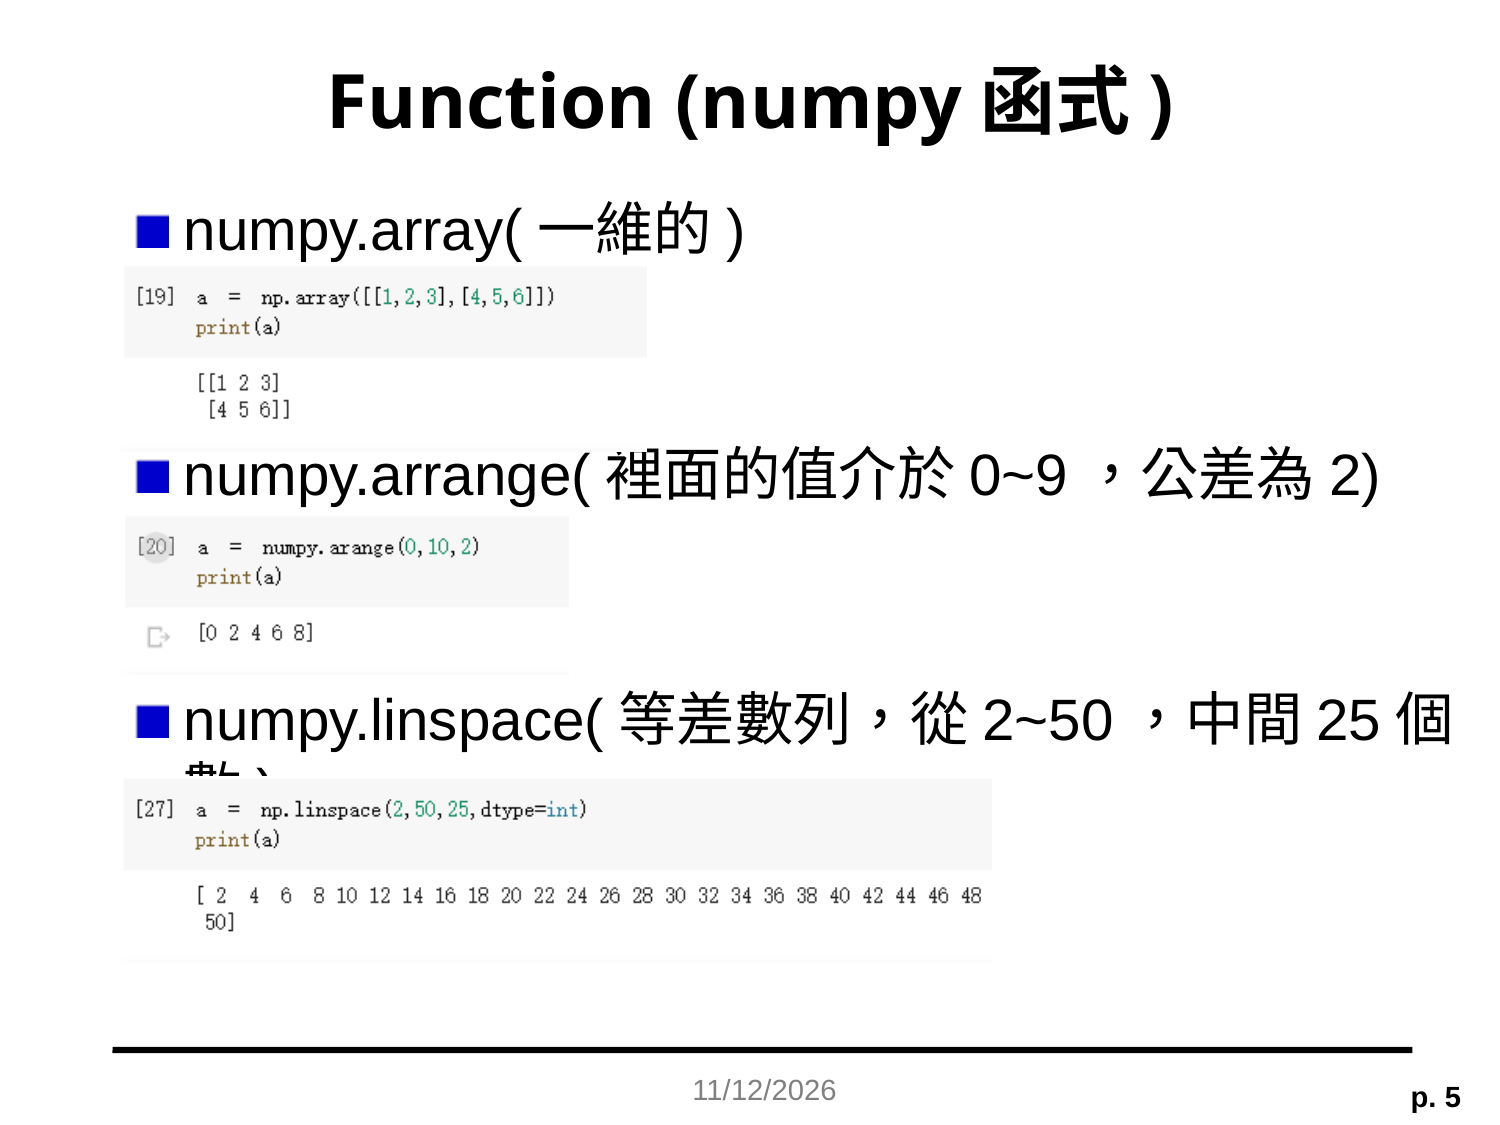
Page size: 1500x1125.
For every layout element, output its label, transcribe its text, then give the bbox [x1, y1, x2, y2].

title Function (numpy函式) [112, 35, 1388, 161]
picture [116, 512, 569, 676]
picture [127, 206, 169, 248]
picture [112, 262, 648, 493]
slide_number p. 5 [1163, 1070, 1477, 1108]
list numpy.array(一維的) numpy.arrange(裡面的值介於0~9，公差為2) numpy.linspace(等差數列，從2~50，中間25個數) [112, 184, 1476, 1025]
picture [127, 696, 169, 738]
picture [116, 776, 993, 963]
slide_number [608, 1070, 921, 1108]
